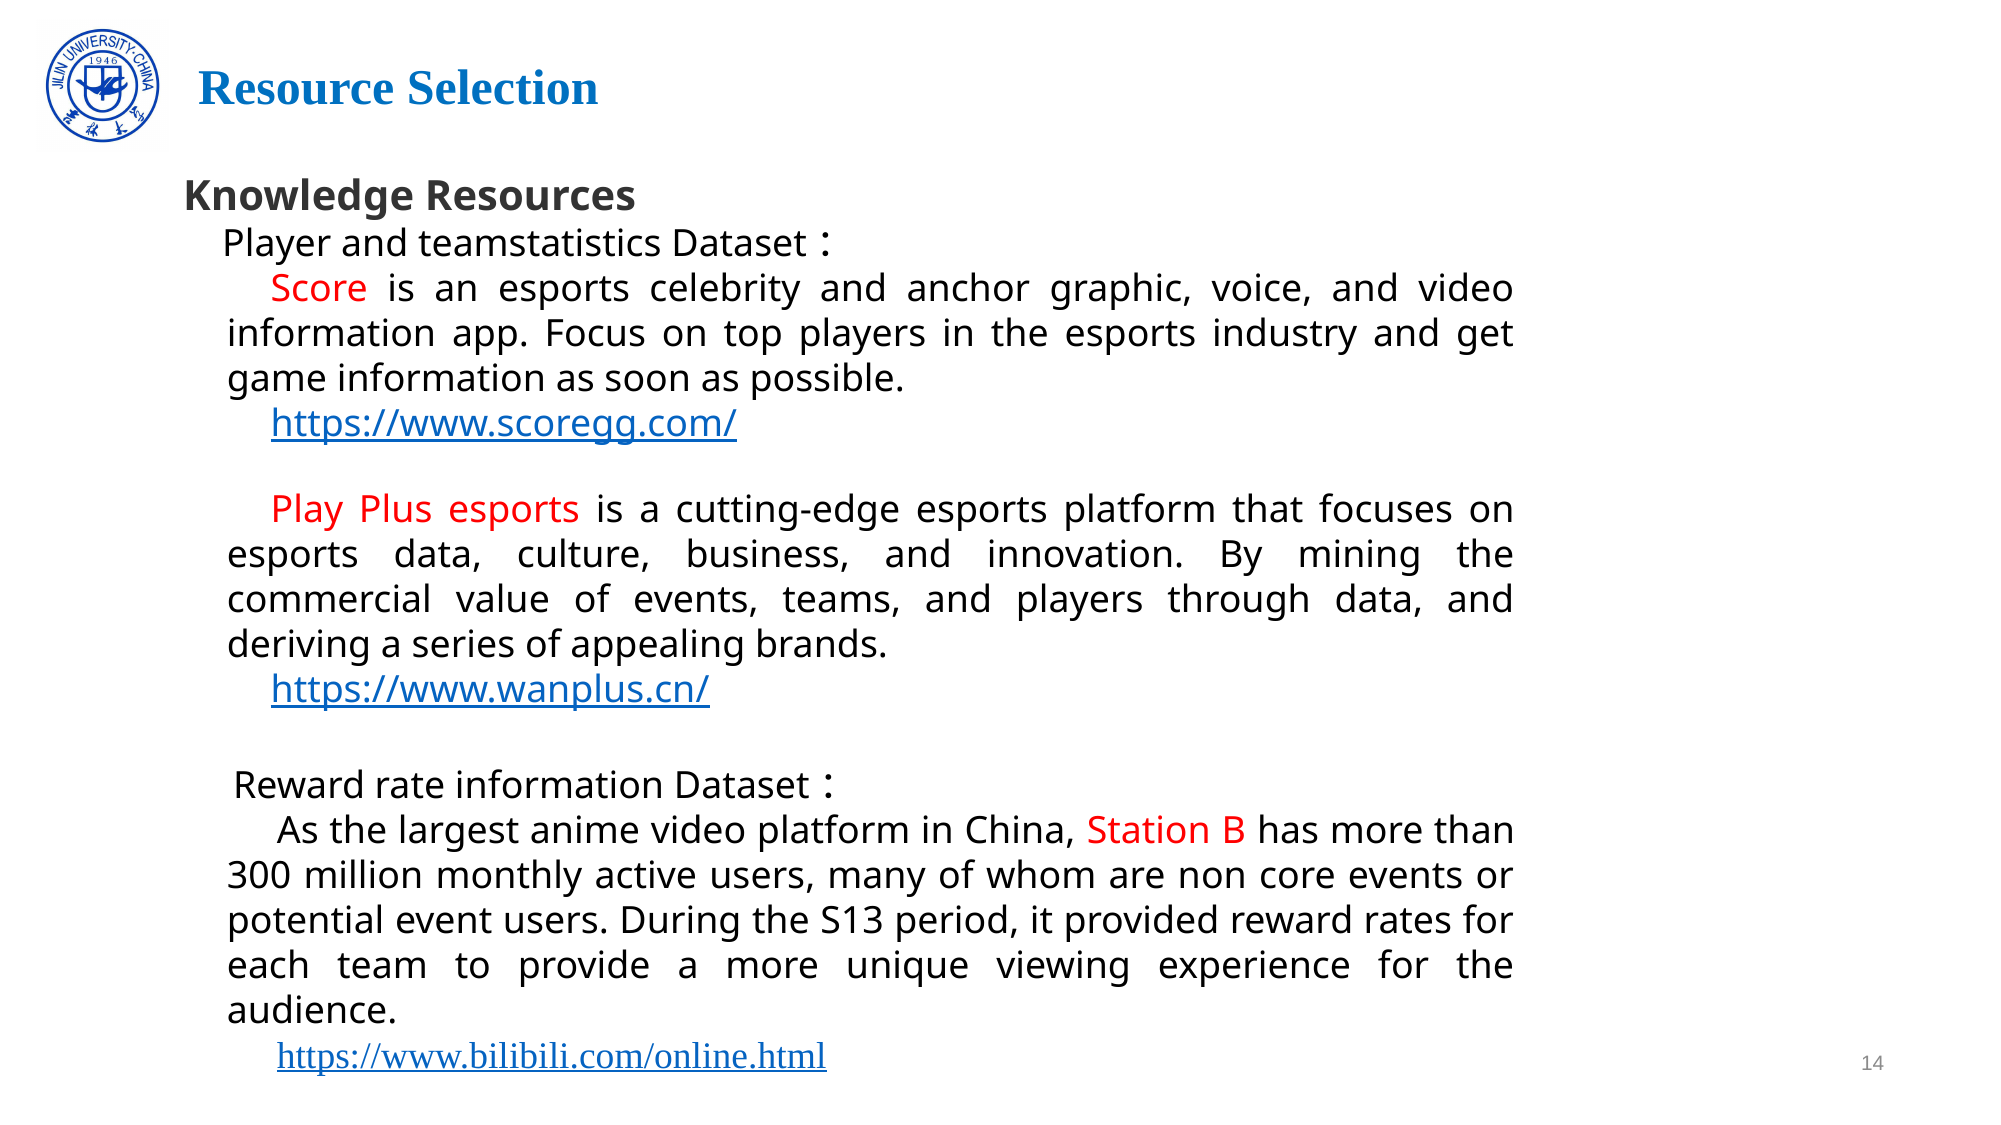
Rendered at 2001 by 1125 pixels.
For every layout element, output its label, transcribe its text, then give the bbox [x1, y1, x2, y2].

picture [36, 19, 169, 152]
text_box Resource Selection [183, 47, 942, 123]
slide_number 14 [1456, 1035, 1900, 1088]
text_box Knowledge Resources Player and teamstatistics Dataset： Score is an esports celebrity and anchor graphic, voice, and video information app. Focus on top players in the esports industry and get game information as soon as possible. https://www.scoregg.com/ Play Plus esports is a cutting-edge esports platform that focuses on esports data, culture, business, and innovation. By mining the commercial value of events, teams, and players through data, and deriving a series of appealing brands. https://www.wanplus.cn/ Reward rate information Dataset： As the largest anime video platform in China, Station B has more than 300 million monthly active users, many of whom are non core events or potential event users. During the S13 period, it provided reward rates for each team to provide a more unique viewing experience for the audience. https://www.bilibili.com/online.html [168, 161, 1530, 1084]
